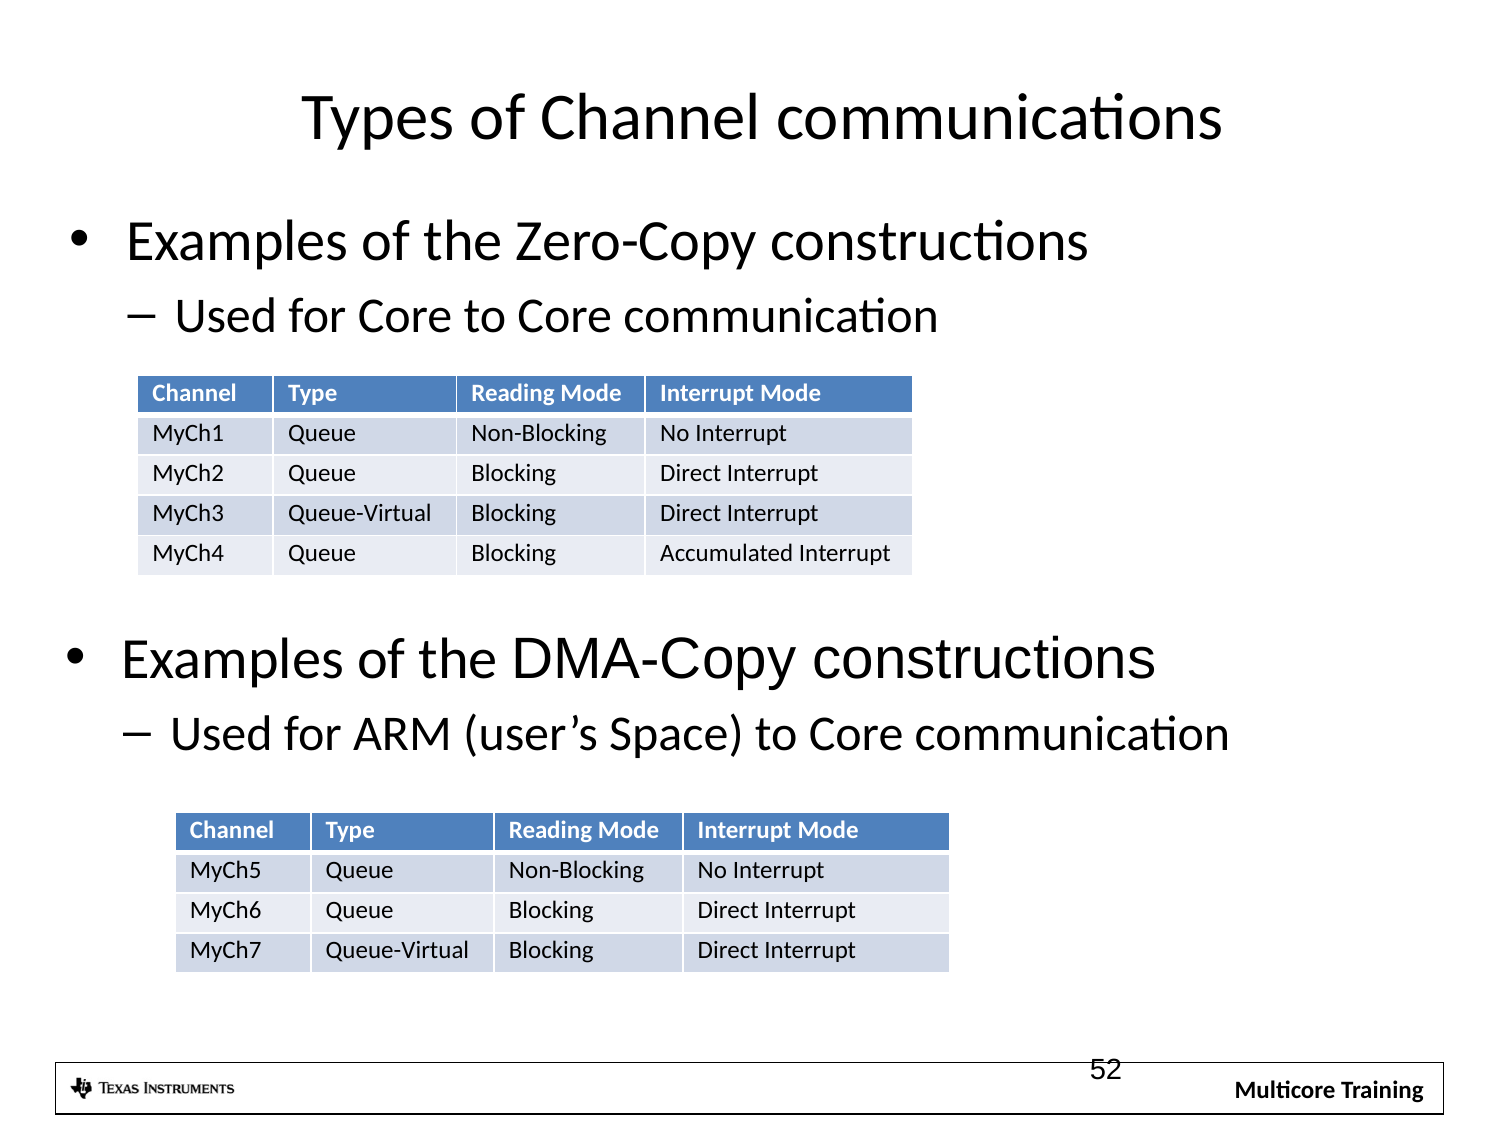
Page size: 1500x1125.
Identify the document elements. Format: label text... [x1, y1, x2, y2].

table_cell Queue-Virtual [312, 934, 493, 972]
table_cell MyCh6 [176, 894, 310, 932]
table_cell Queue [312, 855, 493, 892]
table_cell Accumulated Interrupt [646, 536, 912, 575]
table_header Type [312, 813, 493, 850]
list Examples of the Zero-Copy constructions Used for Core to Core communication [54, 194, 1444, 351]
table_cell MyCh4 [138, 536, 272, 575]
table_cell Blocking [457, 456, 644, 494]
table_cell MyCh2 [138, 456, 272, 494]
table_header Reading Mode [495, 813, 682, 850]
table_cell Blocking [495, 934, 682, 972]
table_cell Blocking [495, 894, 682, 932]
table_header Channel [176, 813, 310, 850]
table_header Interrupt Mode [646, 376, 912, 412]
table_cell Queue-Virtual [274, 496, 456, 535]
table_cell Queue [274, 536, 456, 575]
table_cell Direct Interrupt [646, 496, 912, 535]
table_cell MyCh5 [176, 855, 310, 892]
picture [59, 1066, 245, 1110]
table_header Channel [138, 376, 272, 412]
table_cell No Interrupt [646, 418, 912, 454]
table_cell MyCh1 [138, 418, 272, 454]
table_cell Queue [274, 418, 456, 454]
table_cell Queue [274, 456, 456, 494]
text_box Examples of the DMA-Copy constructions Used for ARM (user’s Space) to Core communication [50, 612, 1439, 768]
table_cell Direct Interrupt [684, 934, 949, 972]
table_cell Direct Interrupt [646, 456, 912, 494]
table_cell Queue [312, 894, 493, 932]
table_header Type [274, 376, 456, 412]
table_cell Non-Blocking [495, 855, 682, 892]
table_cell No Interrupt [684, 855, 949, 892]
table_cell Non-Blocking [457, 418, 644, 454]
table_cell Direct Interrupt [684, 894, 949, 932]
table_cell Blocking [457, 496, 644, 535]
title Types of Channel communications [87, 62, 1438, 163]
table_header Reading Mode [457, 376, 644, 412]
slide_number 52 [1074, 1042, 1425, 1103]
table_cell Blocking [457, 536, 644, 575]
table_cell MyCh7 [176, 934, 310, 972]
table_header Interrupt Mode [684, 813, 949, 850]
table_cell MyCh3 [138, 496, 272, 535]
